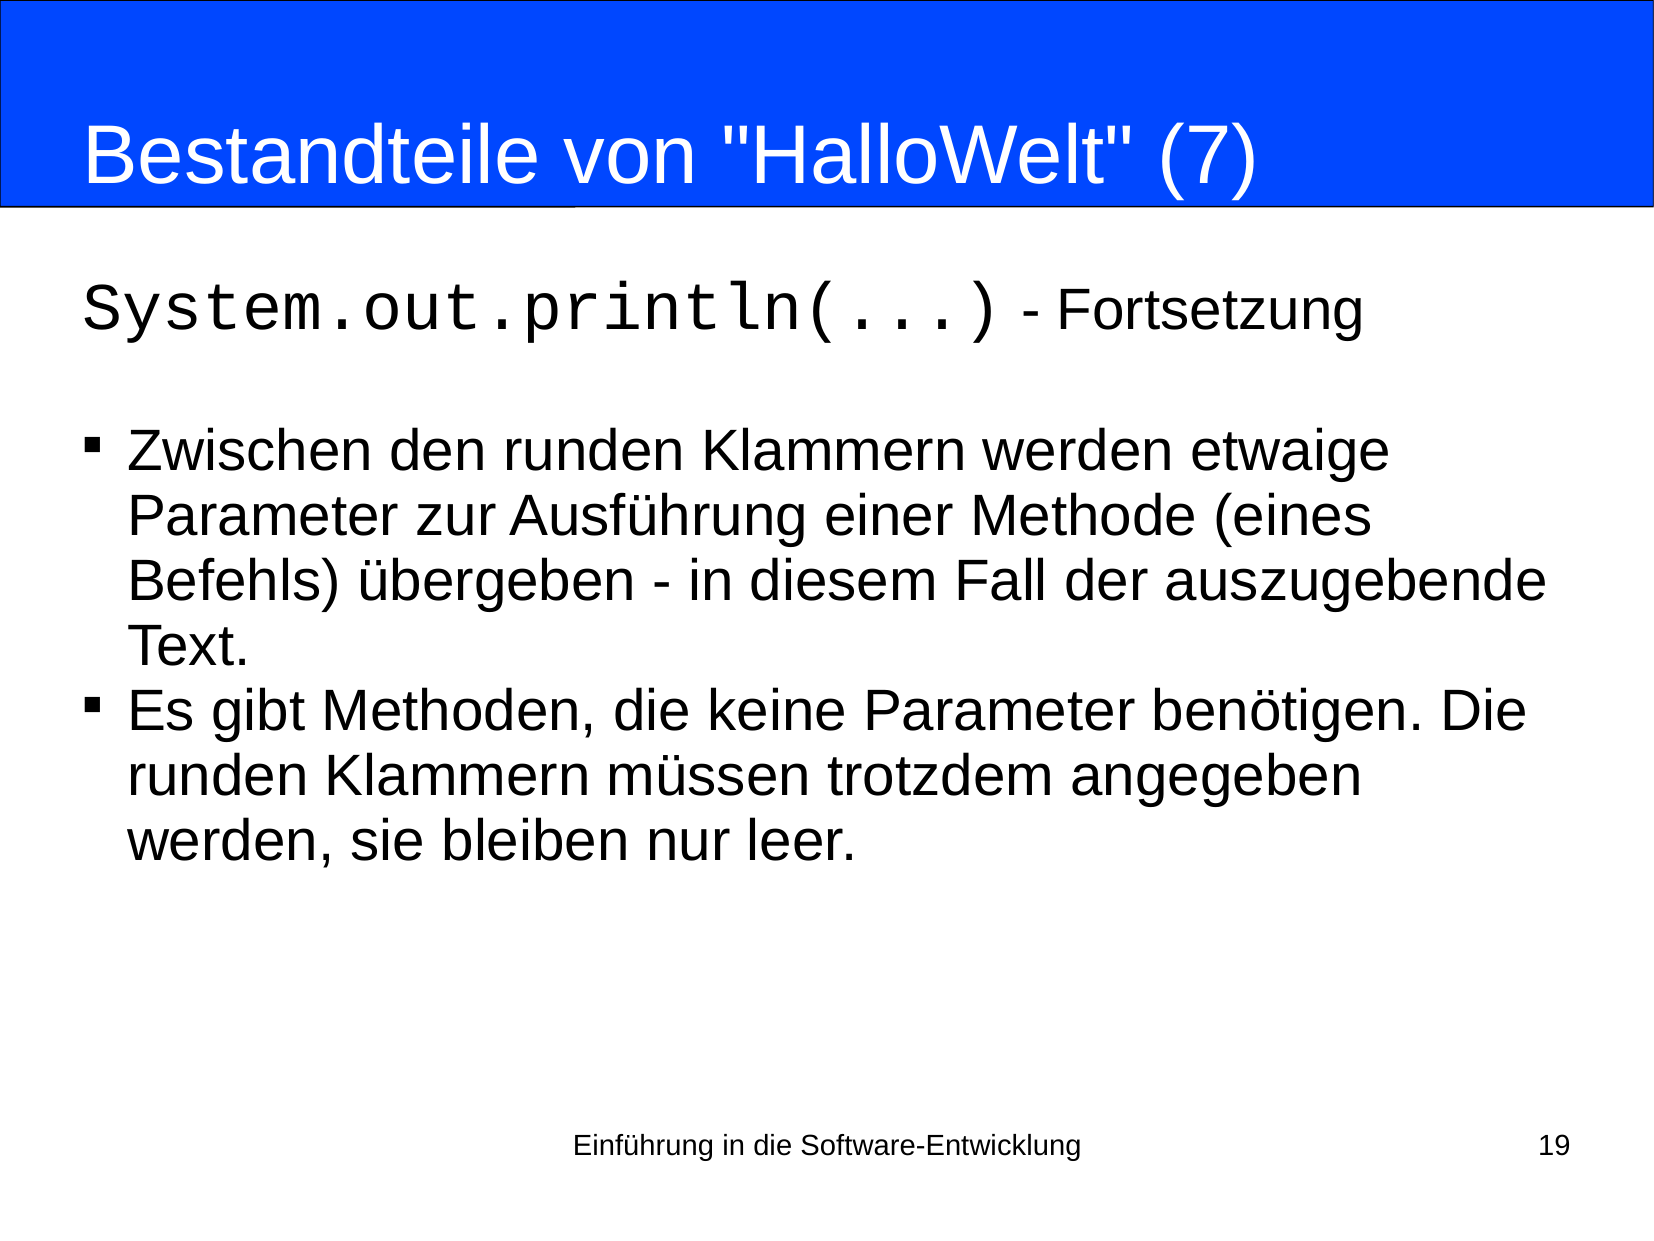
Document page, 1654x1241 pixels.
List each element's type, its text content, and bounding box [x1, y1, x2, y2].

slide_number 19 [1185, 1129, 1571, 1216]
text_box [0, 0, 1654, 207]
title Bestandteile von "HalloWelt" (7) [82, 49, 1571, 257]
footer Einführung in die Software-Entwicklung [565, 1129, 1090, 1216]
subtitle System.out.println(...) - Fortsetzung Zwischen den runden Klammern werden etwaige Parameter zur Ausführung einer Methode (eines Befehls) übergeben - in diesem Fall der auszugebende Text. Es gibt Methoden, die keine Parameter benötigen. Die runden Klammern müssen trotzdem angegeben werden, sie bleiben nur leer. [82, 265, 1572, 1085]
